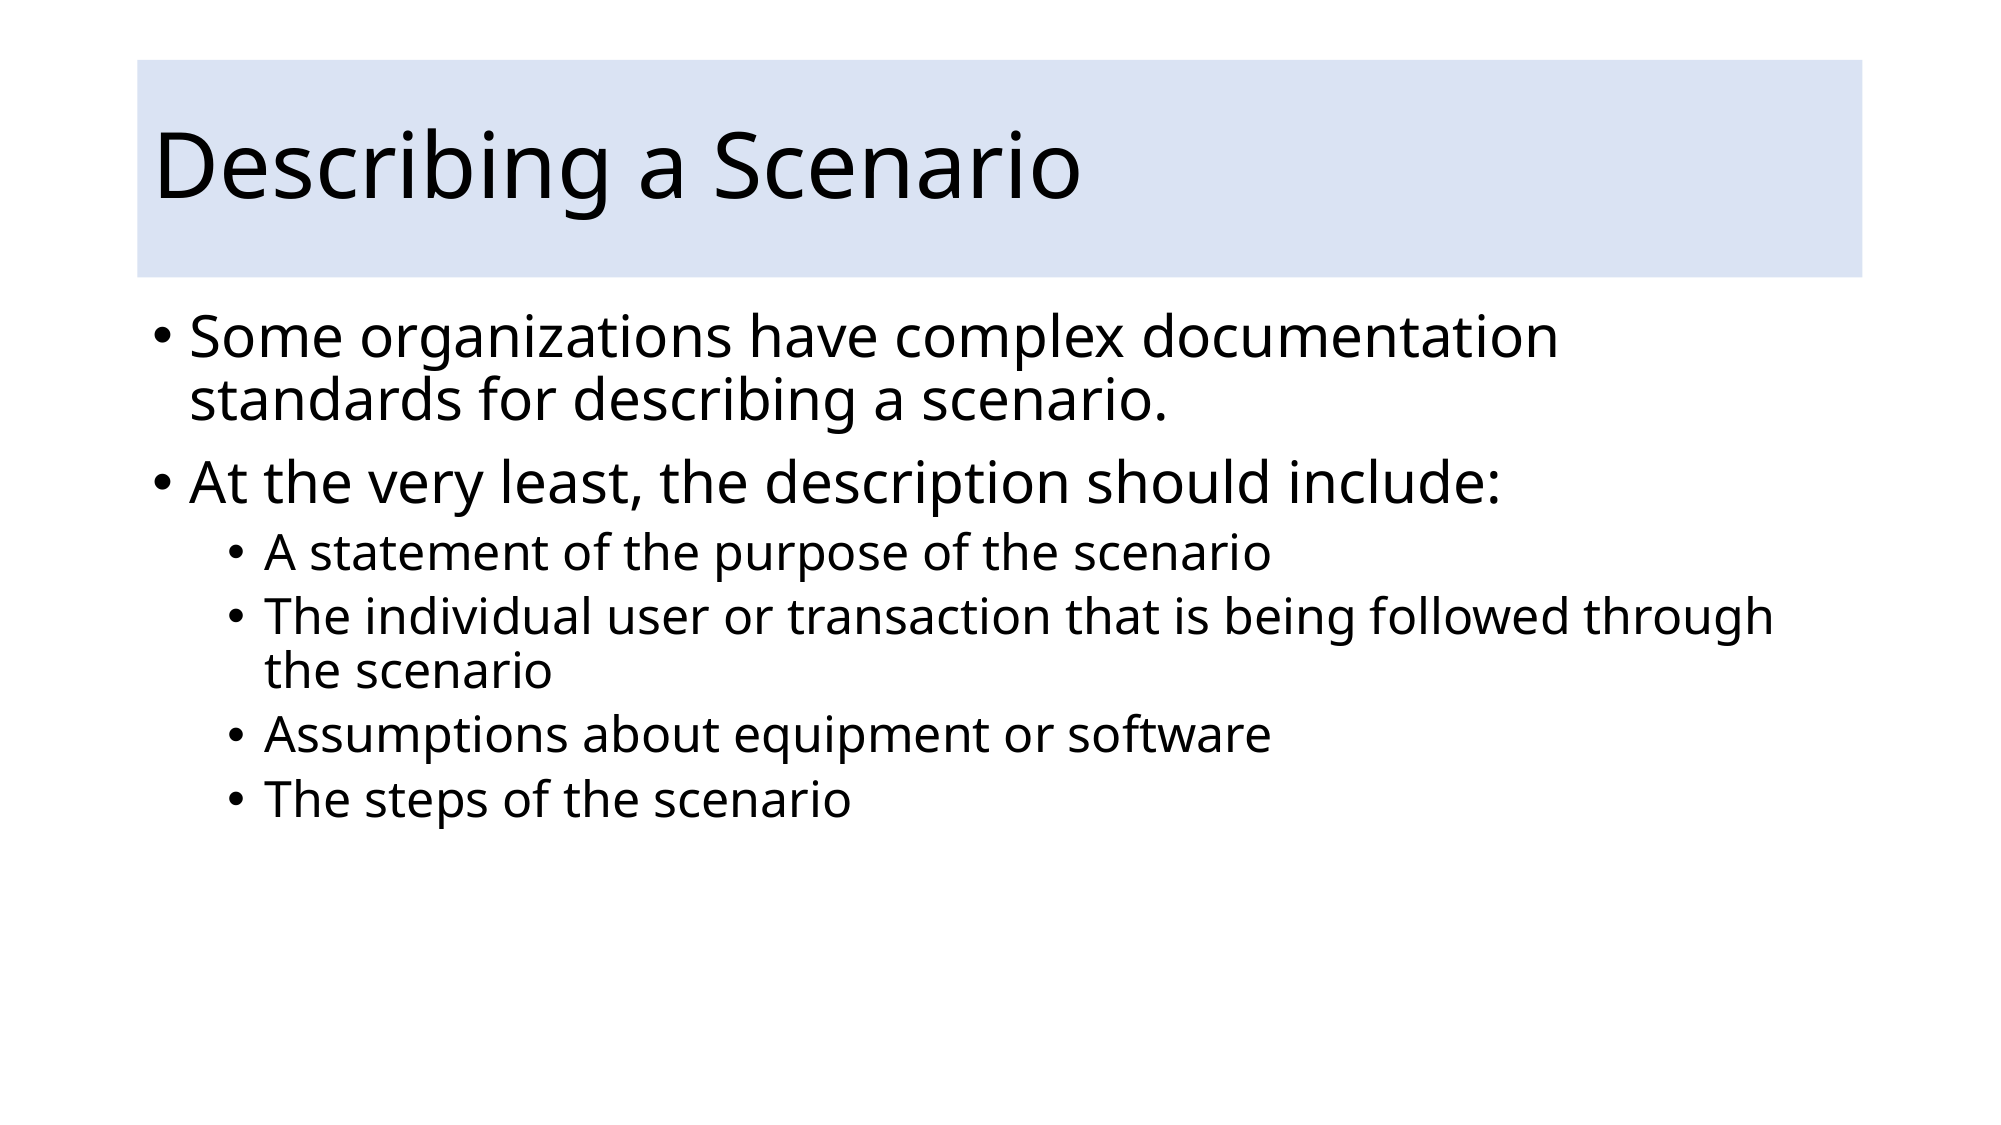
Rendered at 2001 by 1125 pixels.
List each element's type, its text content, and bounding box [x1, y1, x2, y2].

list Some organizations have complex documentation standards for describing a scenario. At the very least, the description should include: A statement of the purpose of the scenario The individual user or transaction that is being followed through the scenario Assumptions about equipment or software The steps of the scenario [137, 299, 1863, 1014]
title Describing a Scenario [137, 59, 1863, 278]
